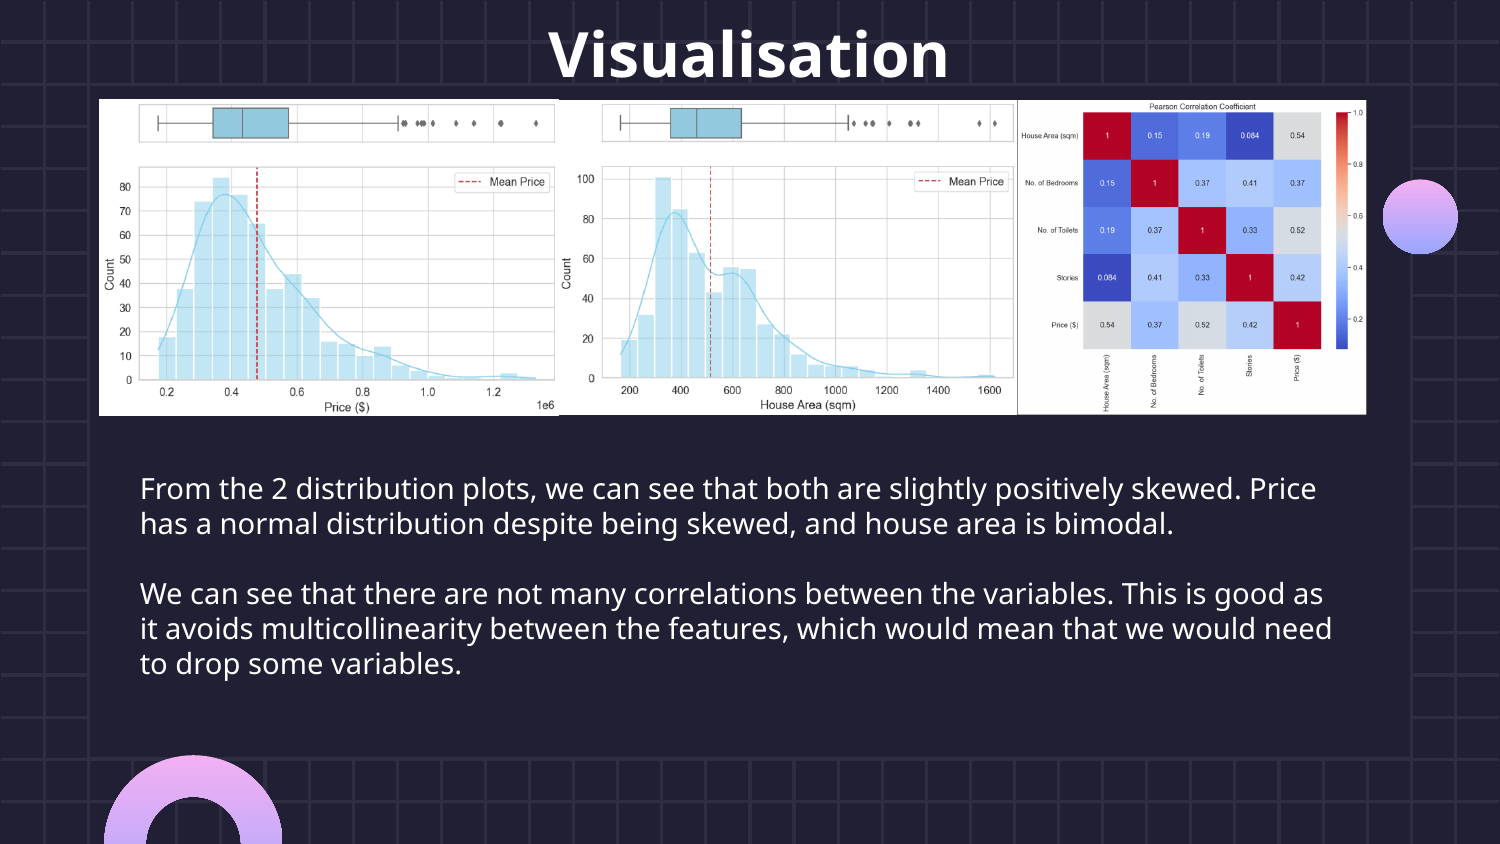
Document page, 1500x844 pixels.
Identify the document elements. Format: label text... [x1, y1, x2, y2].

text_box [1382, 179, 1458, 255]
title Visualisation [118, 0, 1382, 94]
picture [99, 99, 1367, 416]
text_box From the 2 distribution plots, we can see that both are slightly positively skewed. Price has a normal distribution despite being skewed, and house area is bimodal. We can see that there are not many correlations between the variables. This is good as it avoids multicollinearity between the features, which would mean that we would need to drop some variables. [124, 455, 1362, 696]
